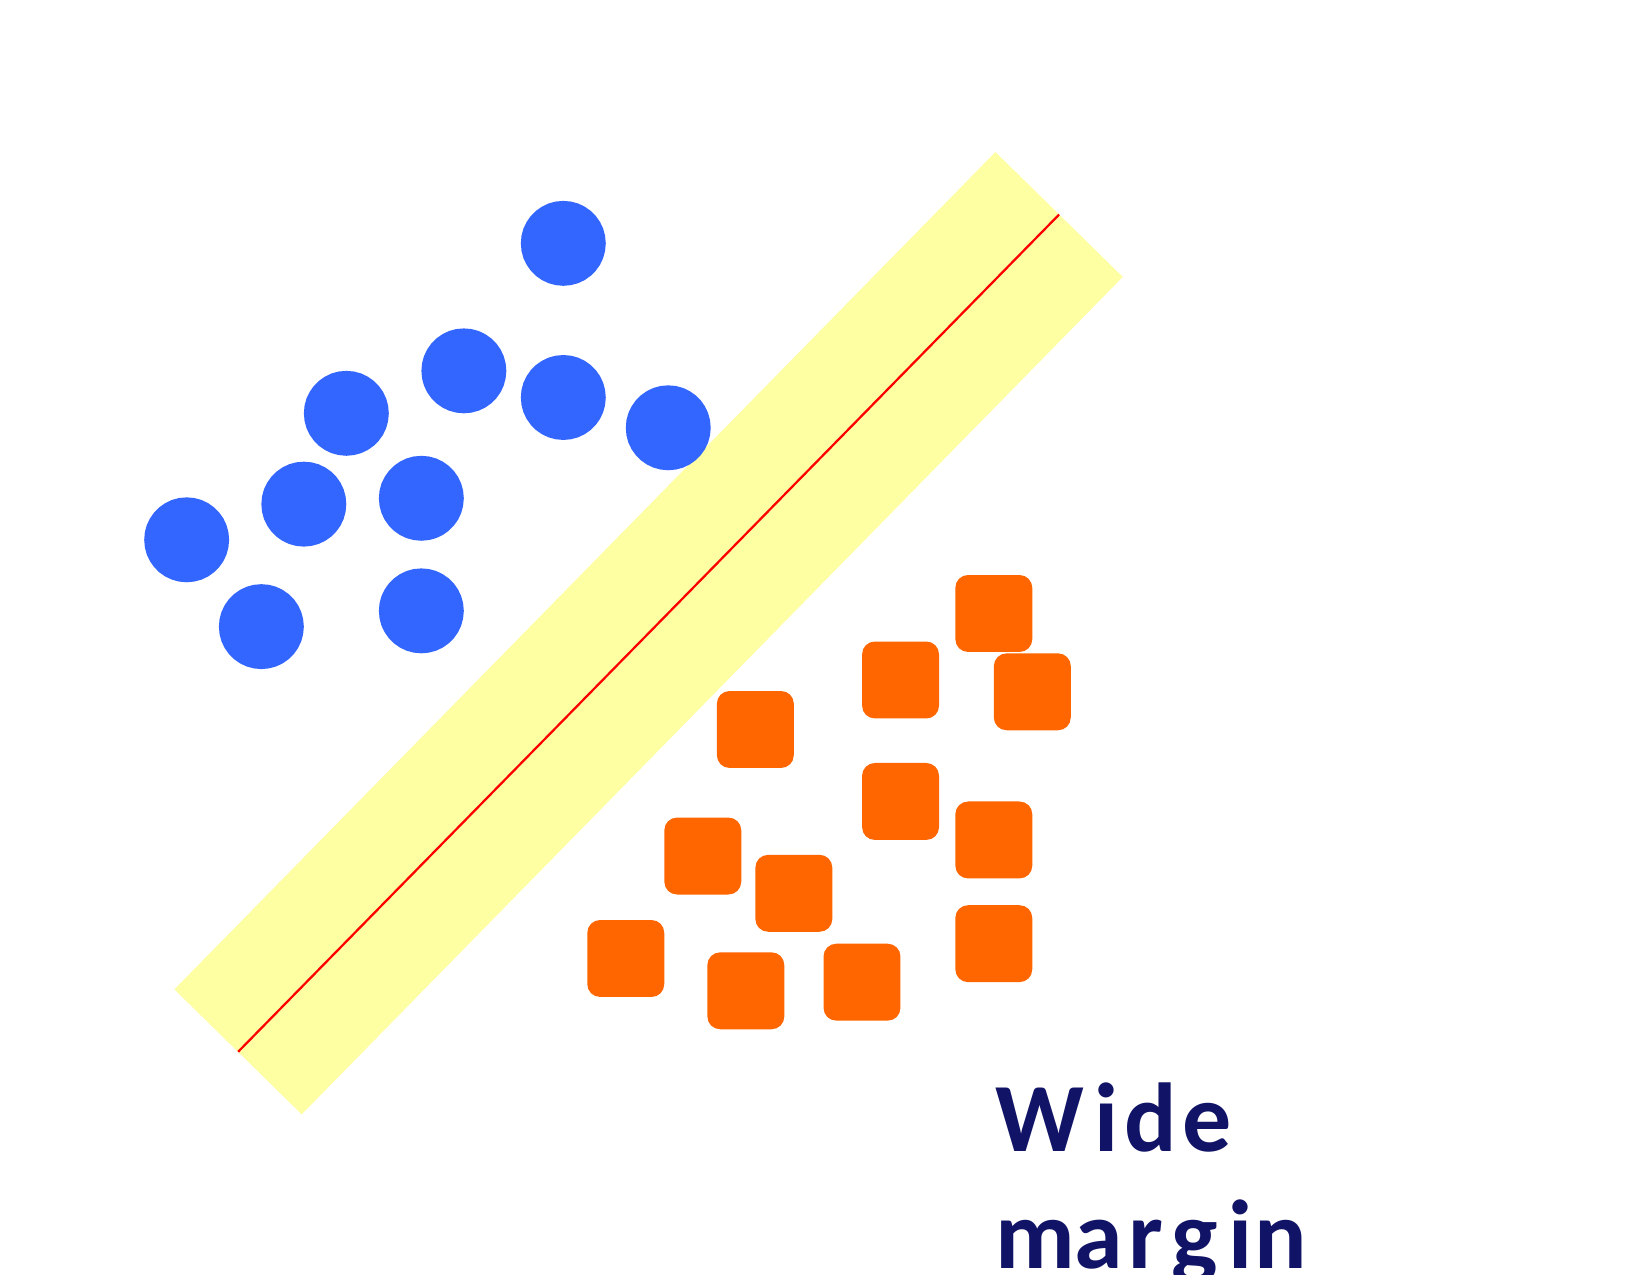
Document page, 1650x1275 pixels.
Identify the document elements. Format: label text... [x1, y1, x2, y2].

text_box [520, 355, 606, 440]
text_box [955, 905, 1033, 983]
text_box [218, 584, 304, 670]
text_box [261, 461, 347, 547]
text_box [993, 653, 1071, 731]
text_box [823, 943, 901, 1021]
text_box [664, 817, 742, 895]
text_box [955, 801, 1033, 879]
text_box [955, 575, 1033, 652]
text_box [625, 385, 711, 471]
text_box [144, 497, 230, 583]
text_box [862, 641, 940, 719]
text_box [421, 328, 507, 414]
text_box [520, 200, 606, 286]
text_box [716, 691, 794, 768]
text_box [378, 455, 464, 541]
text_box [174, 152, 1123, 1115]
text_box [707, 952, 785, 1030]
text_box [755, 854, 833, 932]
text_box [378, 568, 464, 654]
text_box [862, 762, 940, 840]
title Wide margin [993, 1051, 1586, 1275]
text_box [587, 920, 665, 997]
text_box [303, 370, 389, 456]
